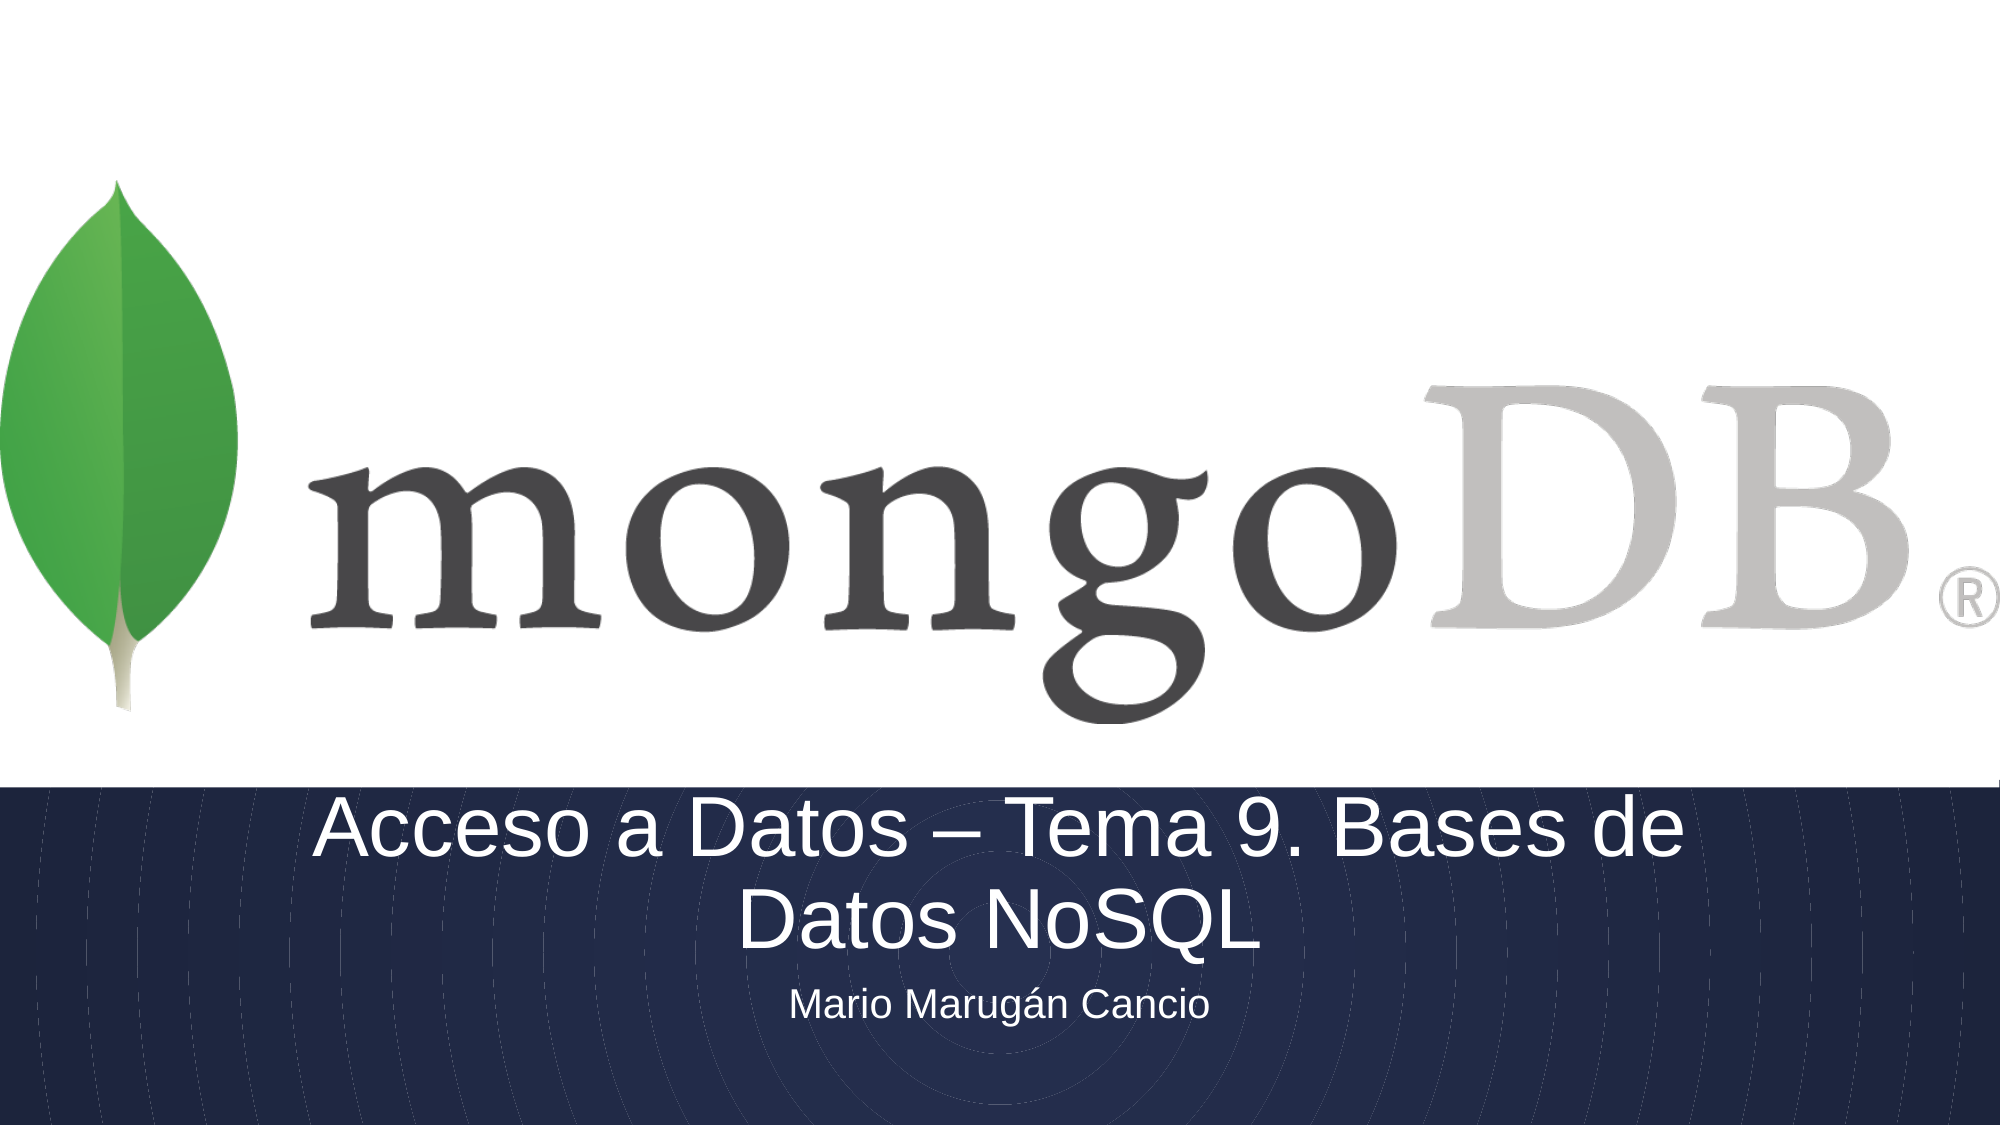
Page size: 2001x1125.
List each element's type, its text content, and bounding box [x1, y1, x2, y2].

title Acceso a Datos – Tema 9. Bases de Datos NoSQL [249, 787, 1750, 975]
picture [0, 180, 2000, 724]
subtitle Mario Marugán Cancio [249, 975, 1750, 1100]
